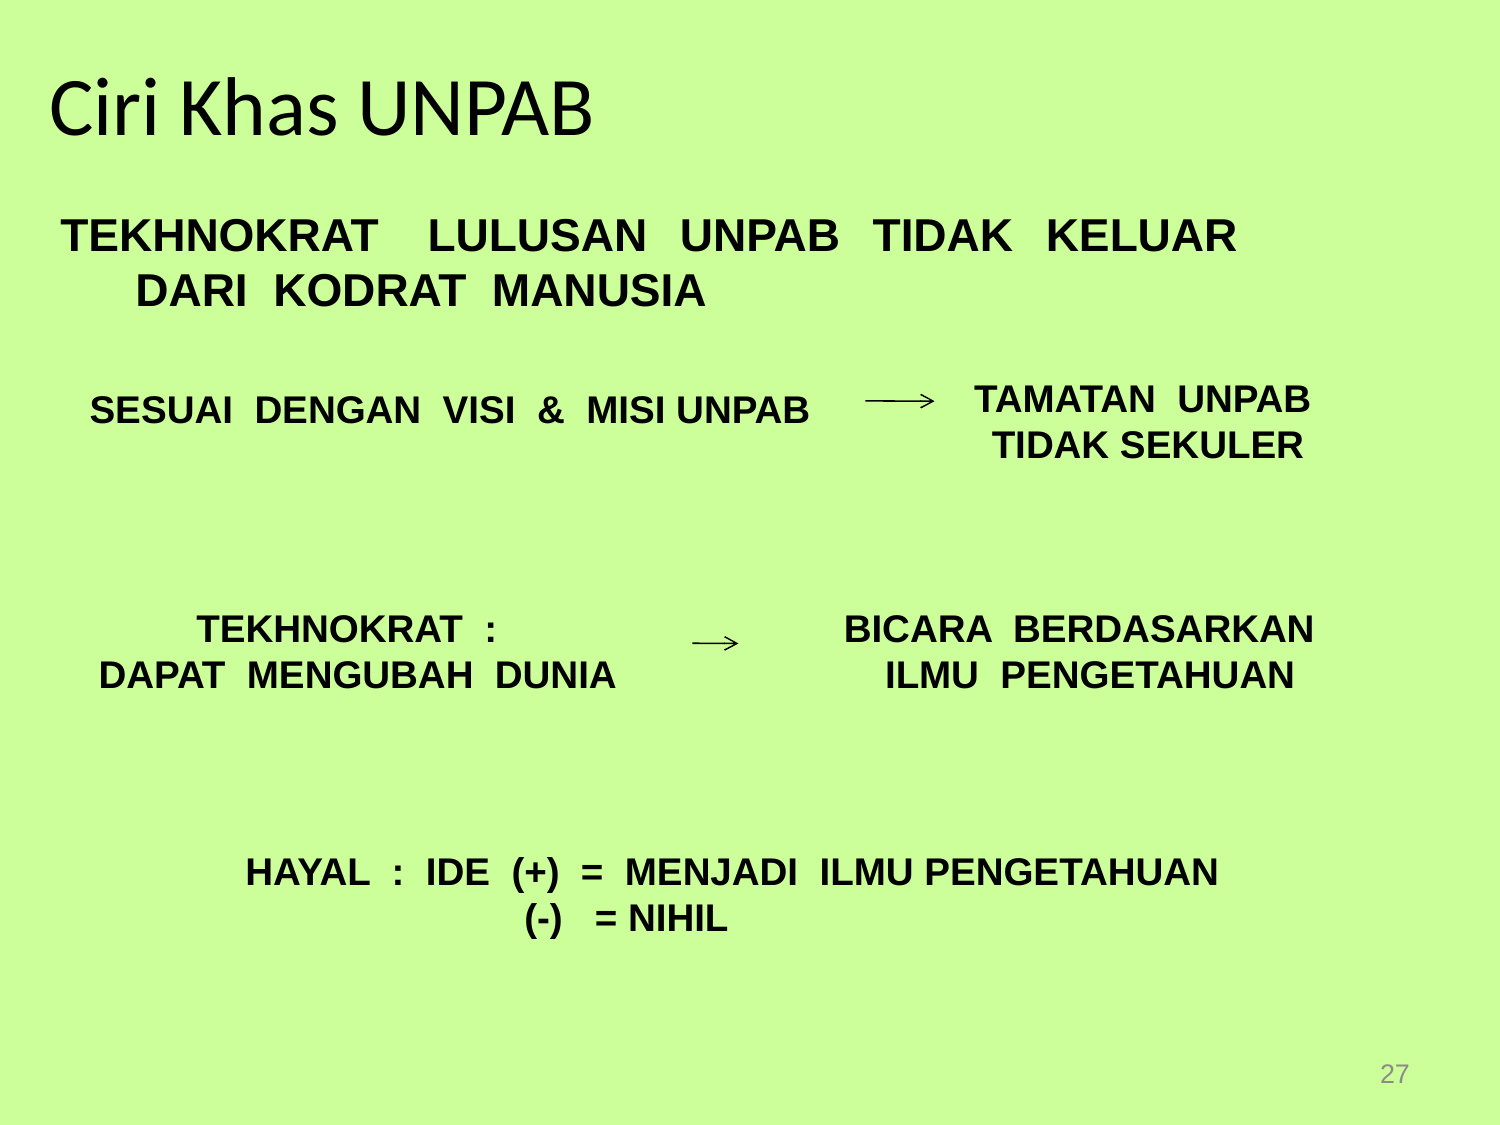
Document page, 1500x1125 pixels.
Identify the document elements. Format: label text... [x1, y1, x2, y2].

text_box TEKHNOKRAT LULUSAN UNPAB TIDAK KELUAR DARI KODRAT MANUSIA [45, 197, 1270, 323]
text_box Ciri Khas UNPAB [4, 44, 610, 175]
text_box BICARA BERDASARKAN ILMU PENGETAHUAN [784, 597, 1385, 704]
text_box HAYAL : IDE (+) = MENJADI ILMU PENGETAHUAN (-) = NIHIL [230, 839, 1385, 947]
text_box TAMATAN UNPAB TIDAK SEKULER [946, 366, 1350, 474]
slide_number 27 [1074, 1042, 1425, 1103]
text_box TEKHNOKRAT : DAPAT MENGUBAH DUNIA [57, 597, 658, 704]
text_box SESUAI DENGAN VISI & MISI UNPAB [57, 377, 843, 439]
